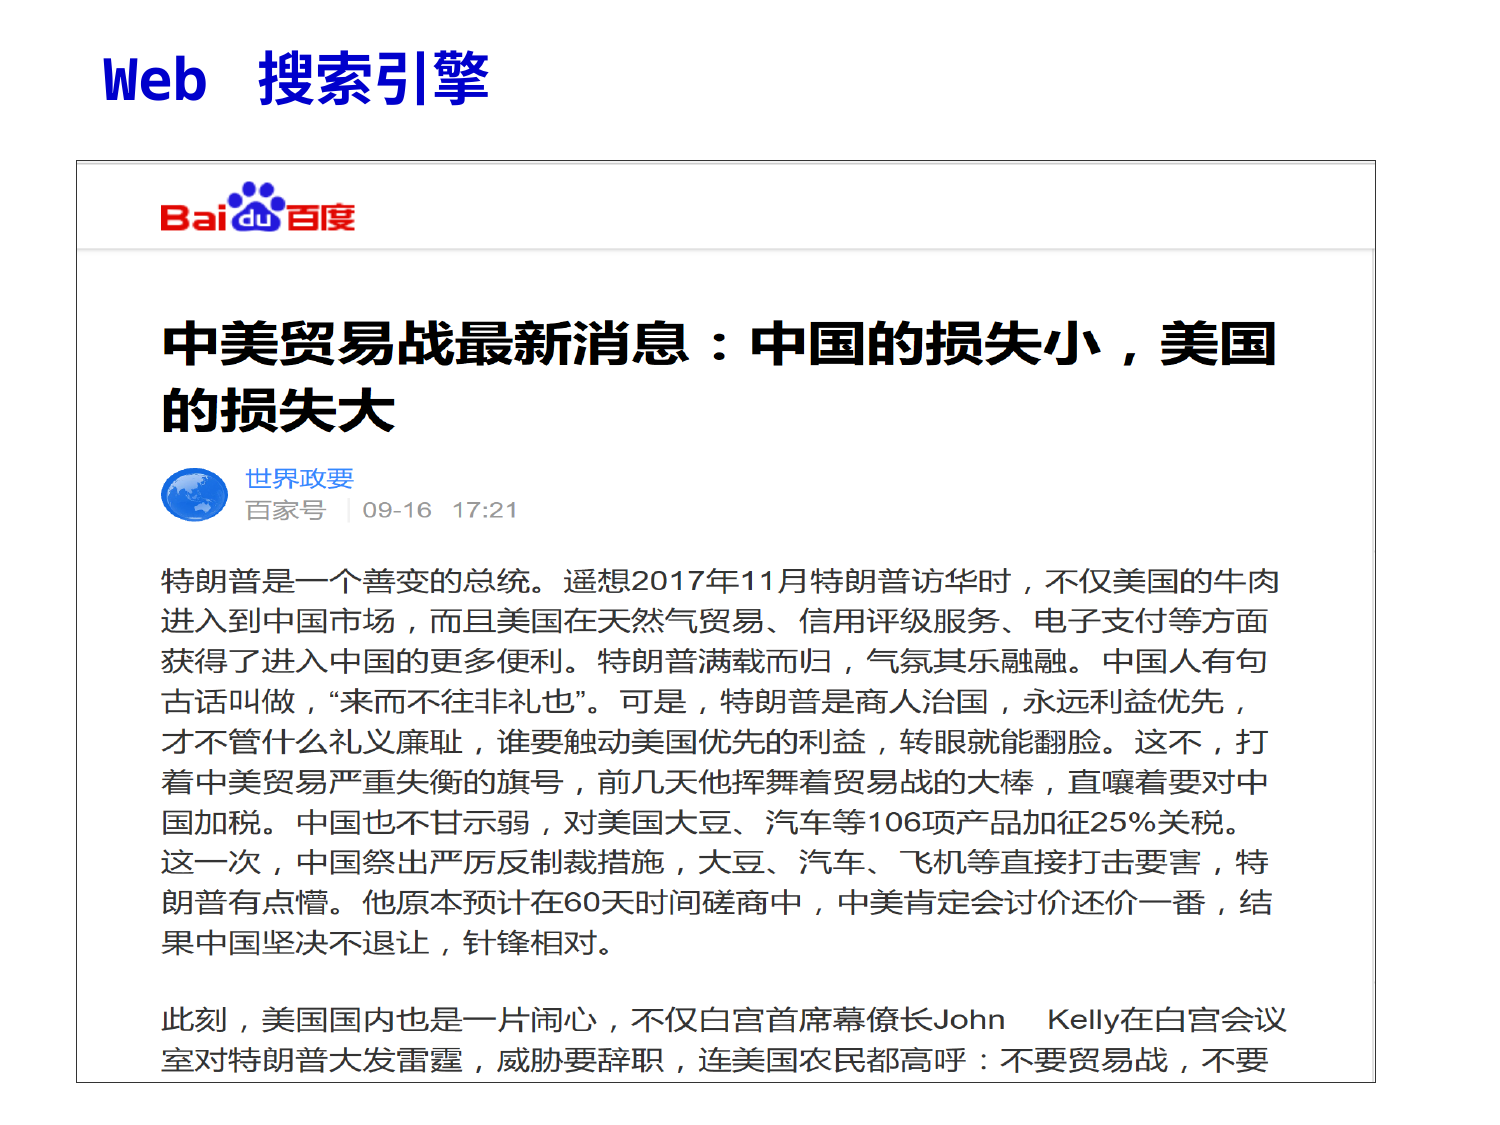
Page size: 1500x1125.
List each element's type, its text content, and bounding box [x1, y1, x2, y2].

text_box Web 搜索引擎 [88, 42, 750, 121]
picture [76, 160, 1377, 1083]
